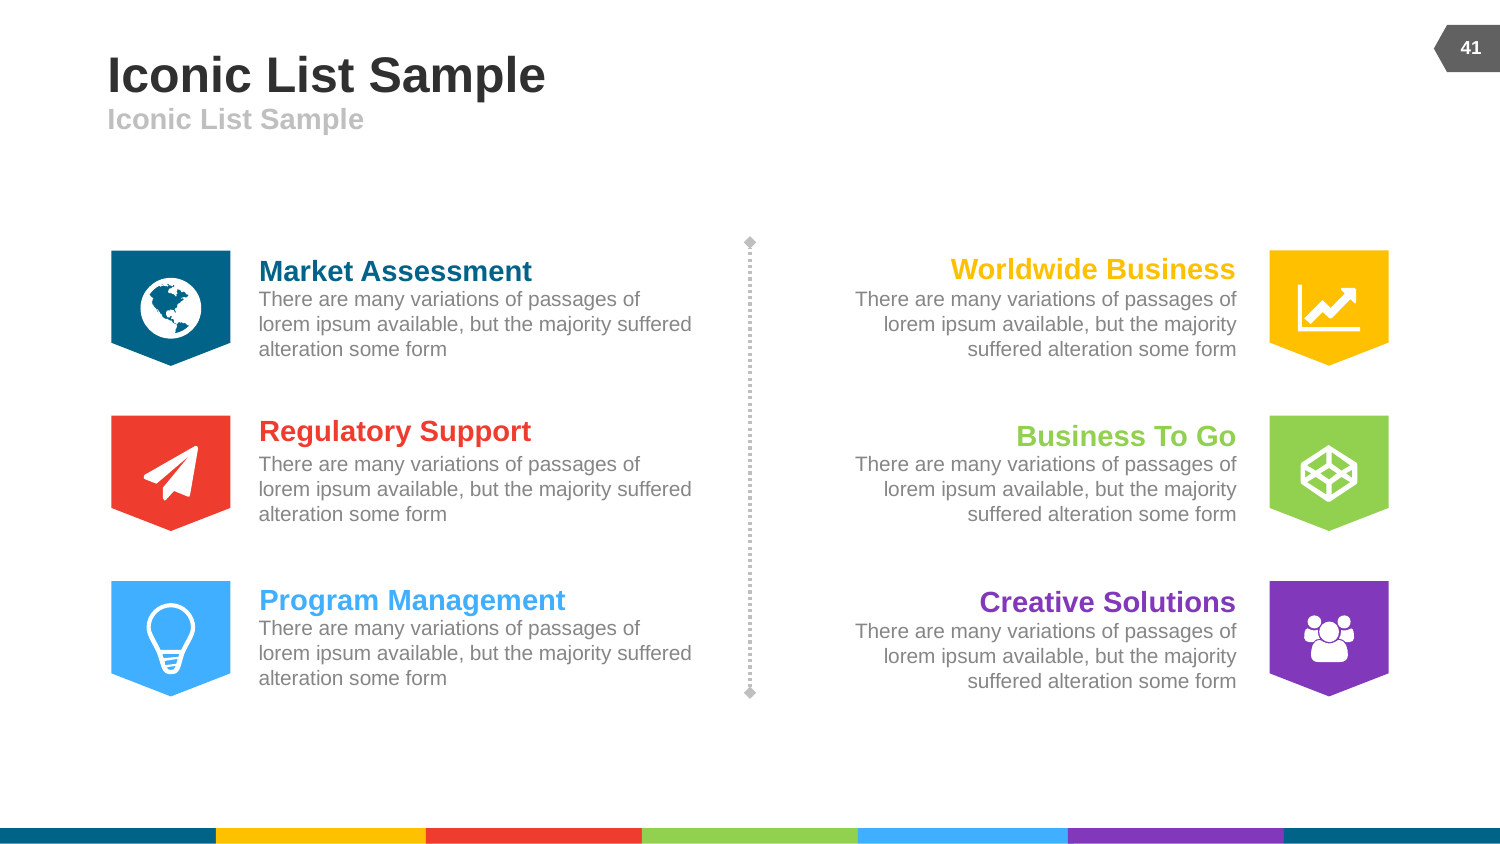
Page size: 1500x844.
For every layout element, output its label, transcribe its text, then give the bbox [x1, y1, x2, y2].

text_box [258, 411, 694, 527]
text_box [109, 413, 233, 533]
text_box [1304, 615, 1355, 663]
text_box [1267, 248, 1391, 368]
text_box [109, 248, 233, 368]
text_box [258, 580, 694, 691]
title Iconic List Sample [107, 43, 1033, 102]
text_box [806, 250, 1237, 362]
text_box [143, 446, 199, 501]
text_box [1267, 413, 1391, 533]
list Iconic List Sample [107, 101, 783, 135]
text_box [806, 417, 1237, 527]
text_box [1297, 284, 1361, 332]
text_box [140, 277, 202, 339]
slide_number 41 [1439, 24, 1500, 70]
text_box [1267, 579, 1391, 699]
text_box [1300, 444, 1358, 502]
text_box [806, 582, 1237, 694]
text_box [146, 603, 196, 675]
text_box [258, 251, 694, 362]
text_box [109, 579, 233, 699]
